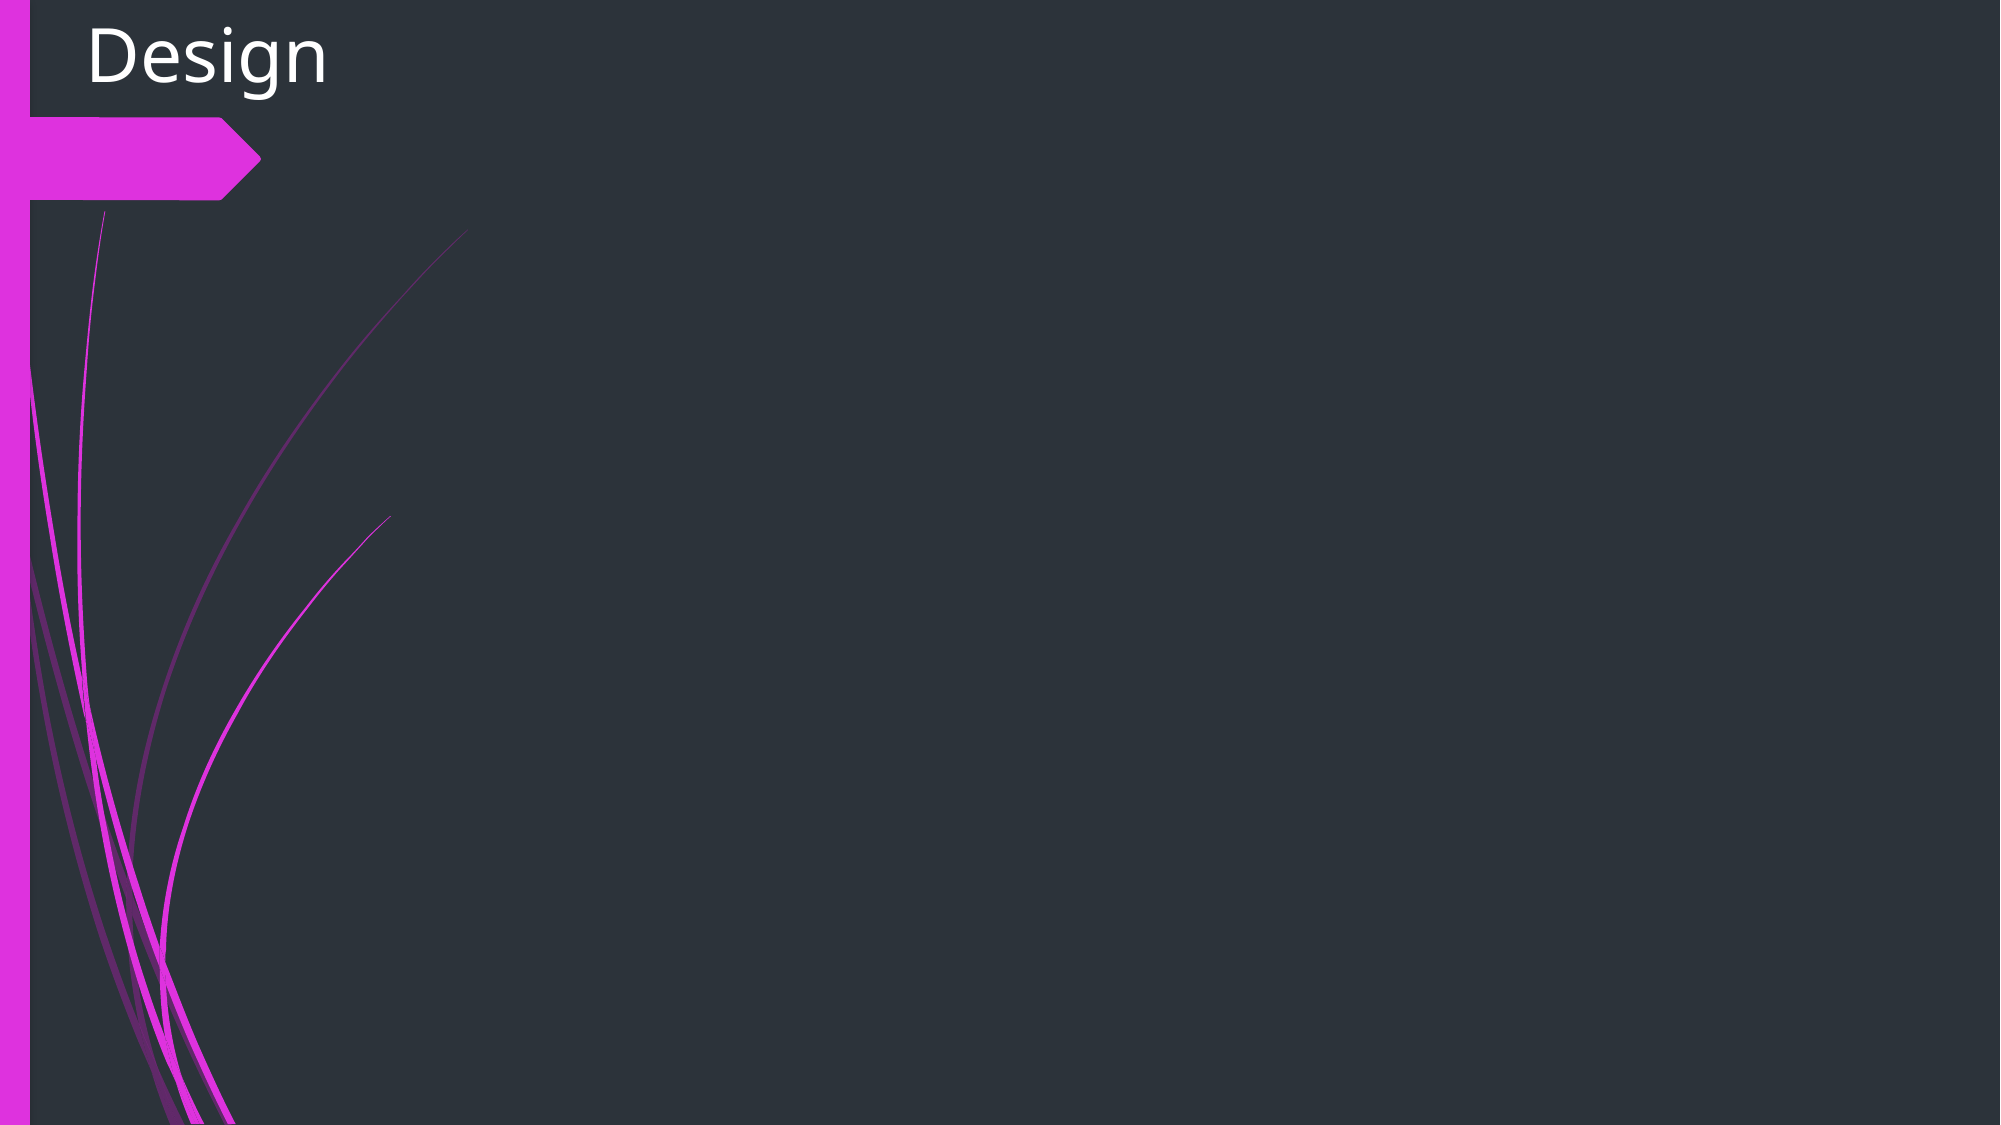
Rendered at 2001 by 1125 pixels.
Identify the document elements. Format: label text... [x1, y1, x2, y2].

title Design [70, 0, 1533, 211]
